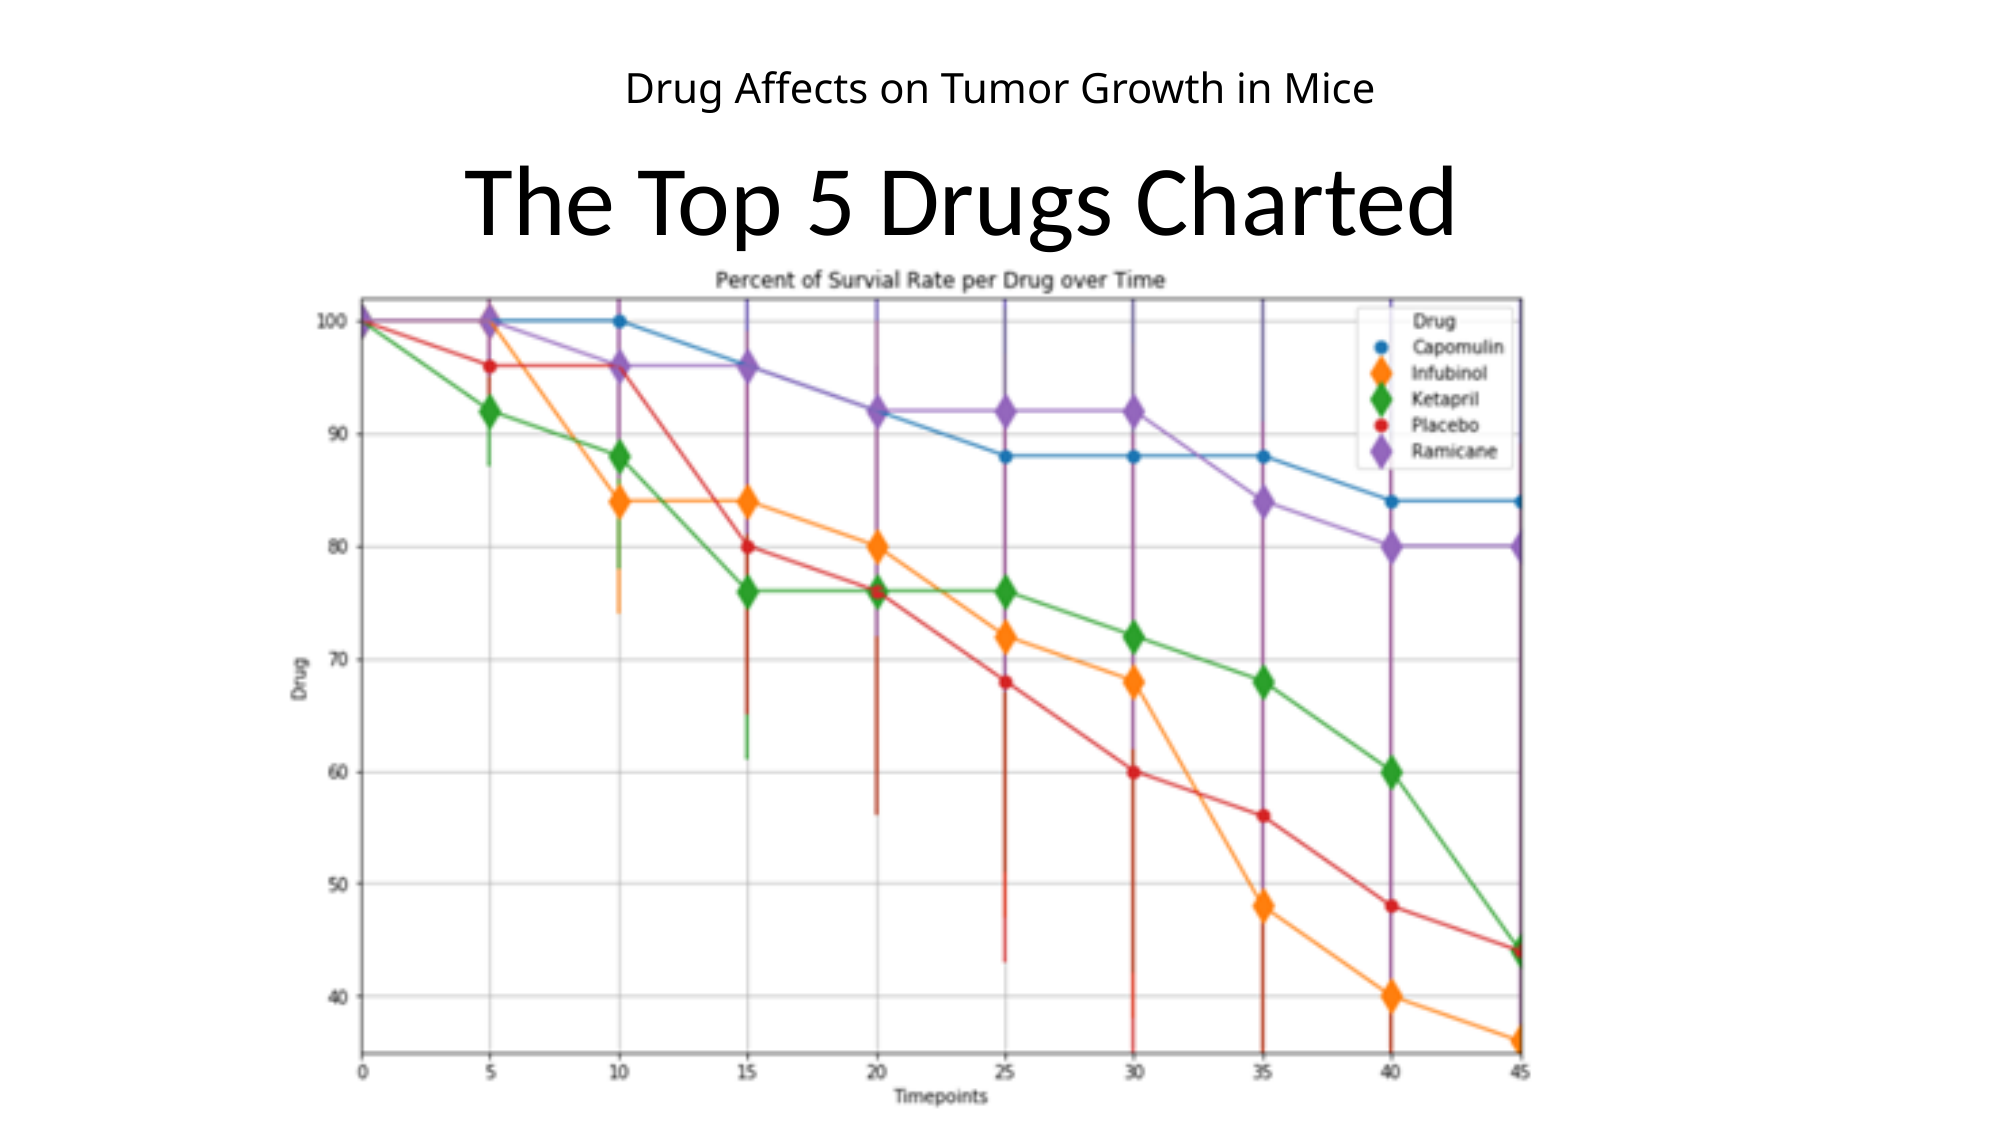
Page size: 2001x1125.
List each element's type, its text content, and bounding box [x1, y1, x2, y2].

text_box Drug Affects on Tumor Growth in Mice [137, 59, 1863, 142]
picture [274, 262, 1550, 1125]
text_box The Top 5 Drugs Charted [221, 141, 1703, 274]
